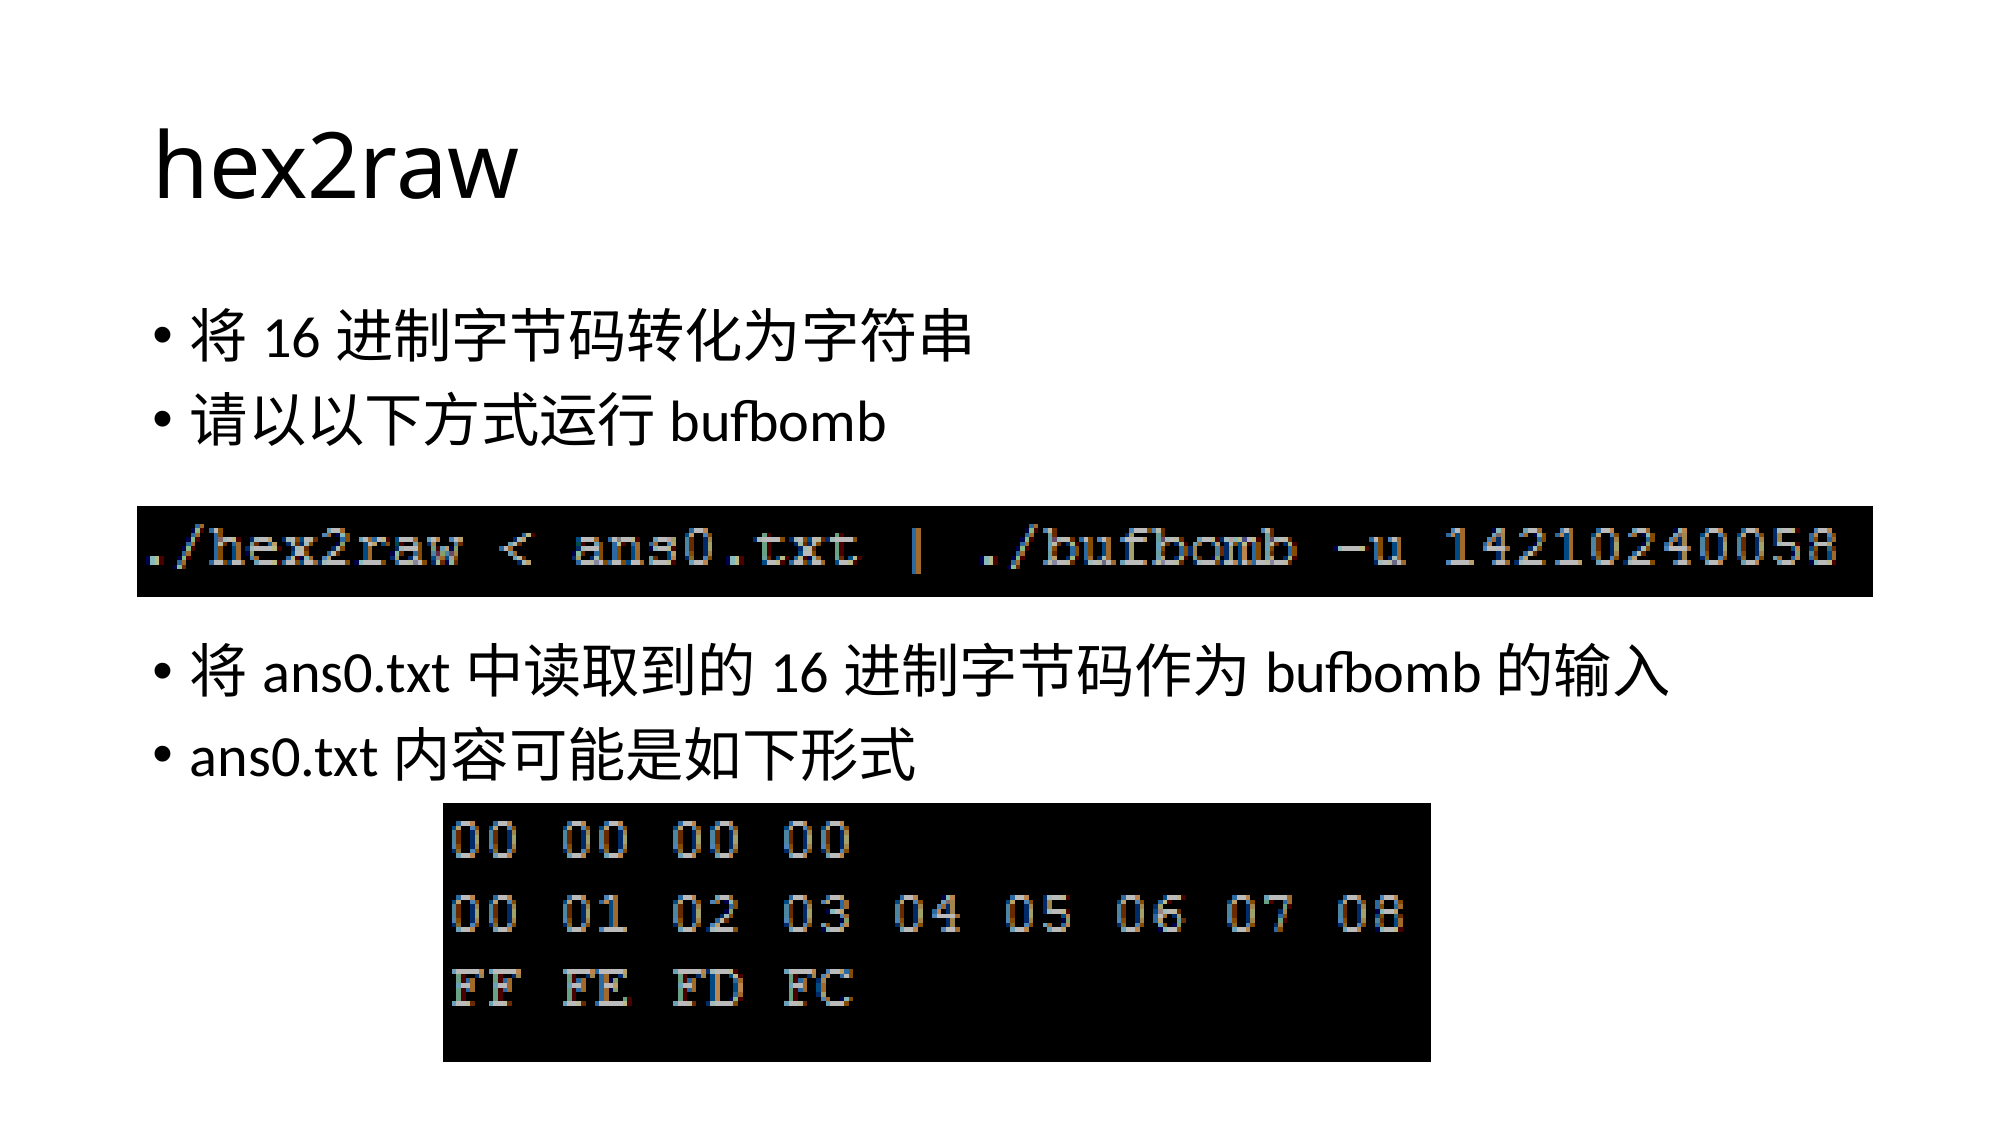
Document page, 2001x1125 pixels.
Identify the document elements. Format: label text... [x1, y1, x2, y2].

list 将16进制字节码转化为字符串 请以以下方式运行bufbomb 将ans0.txt中读取到的16进制字节码作为bufbomb的输入 ans0.txt内容可能是如下形式 [137, 597, 1863, 1014]
picture [443, 803, 1431, 1062]
picture [137, 506, 1873, 597]
title hex2raw [137, 59, 1863, 278]
list 将16进制字节码转化为字符串 请以以下方式运行bufbomb 将ans0.txt中读取到的16进制字节码作为bufbomb的输入 ans0.txt内容可能是如下形式 [137, 299, 1863, 506]
